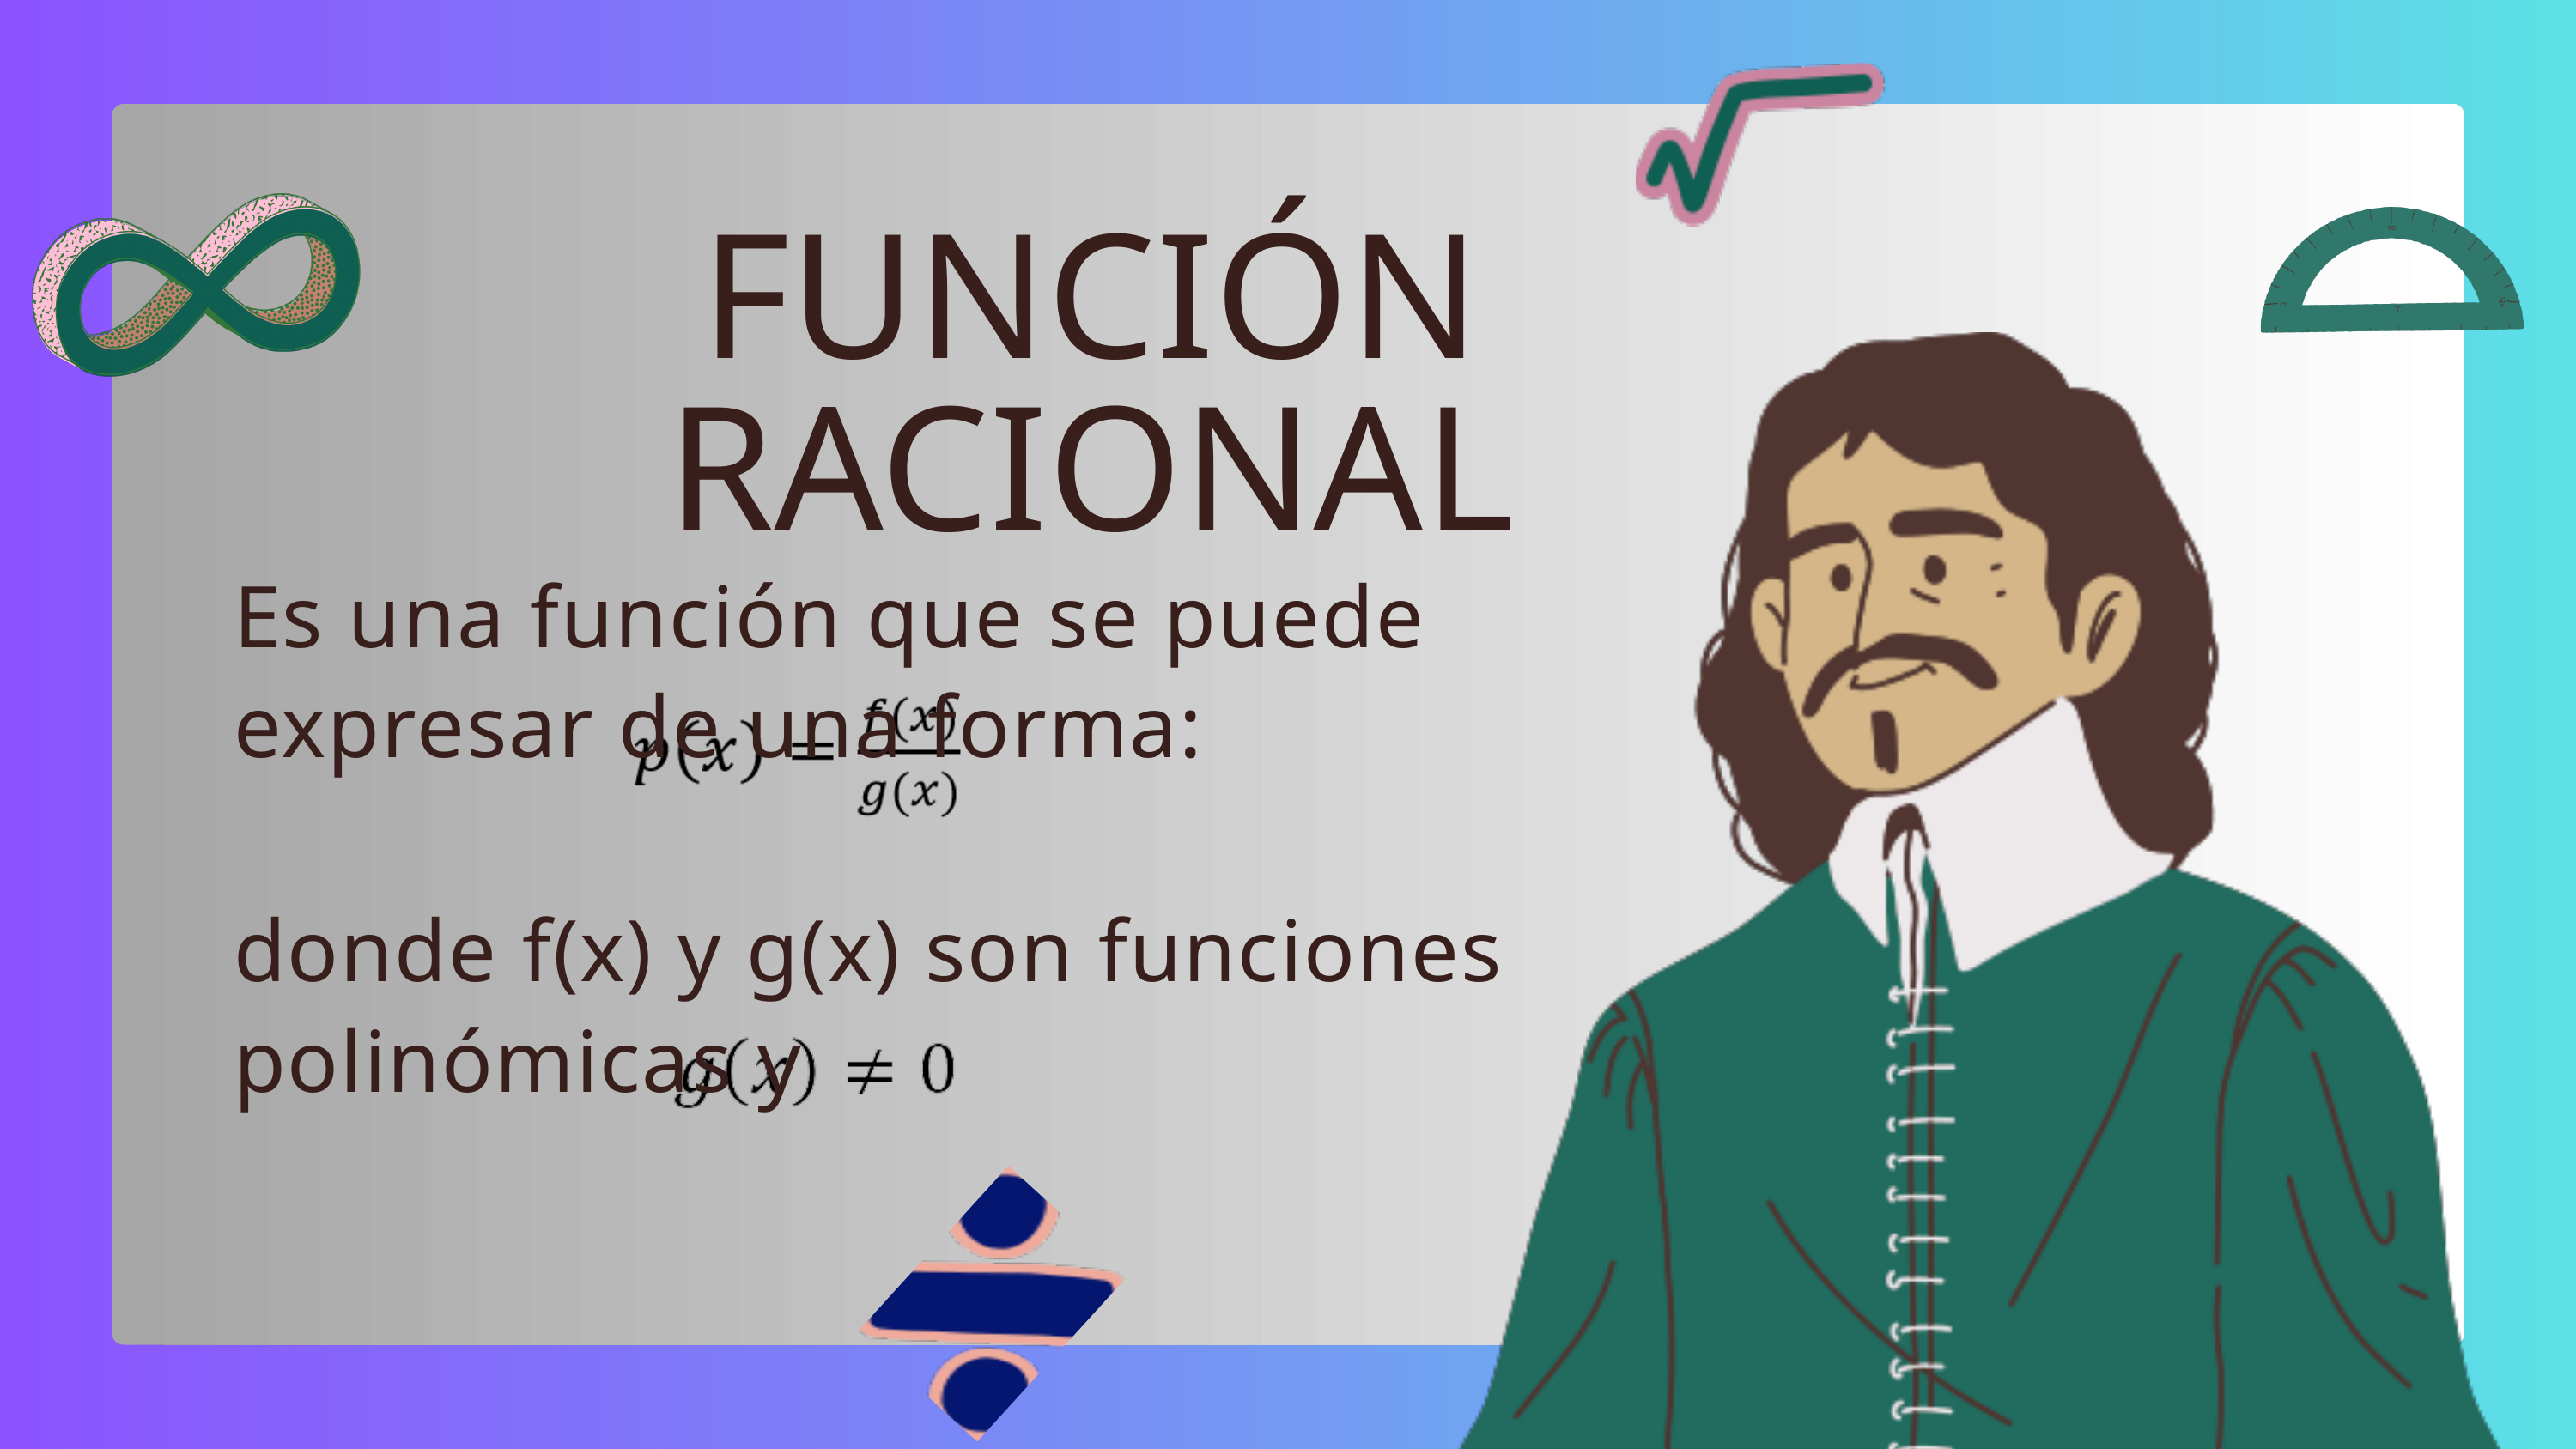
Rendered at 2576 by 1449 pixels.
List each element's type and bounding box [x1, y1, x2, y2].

text_box [1444, 333, 2524, 1449]
text_box [111, 103, 2465, 1345]
text_box [32, 193, 106, 377]
text_box [1635, 63, 1887, 101]
text_box [2468, 207, 2524, 333]
text_box [878, 1352, 1059, 1442]
